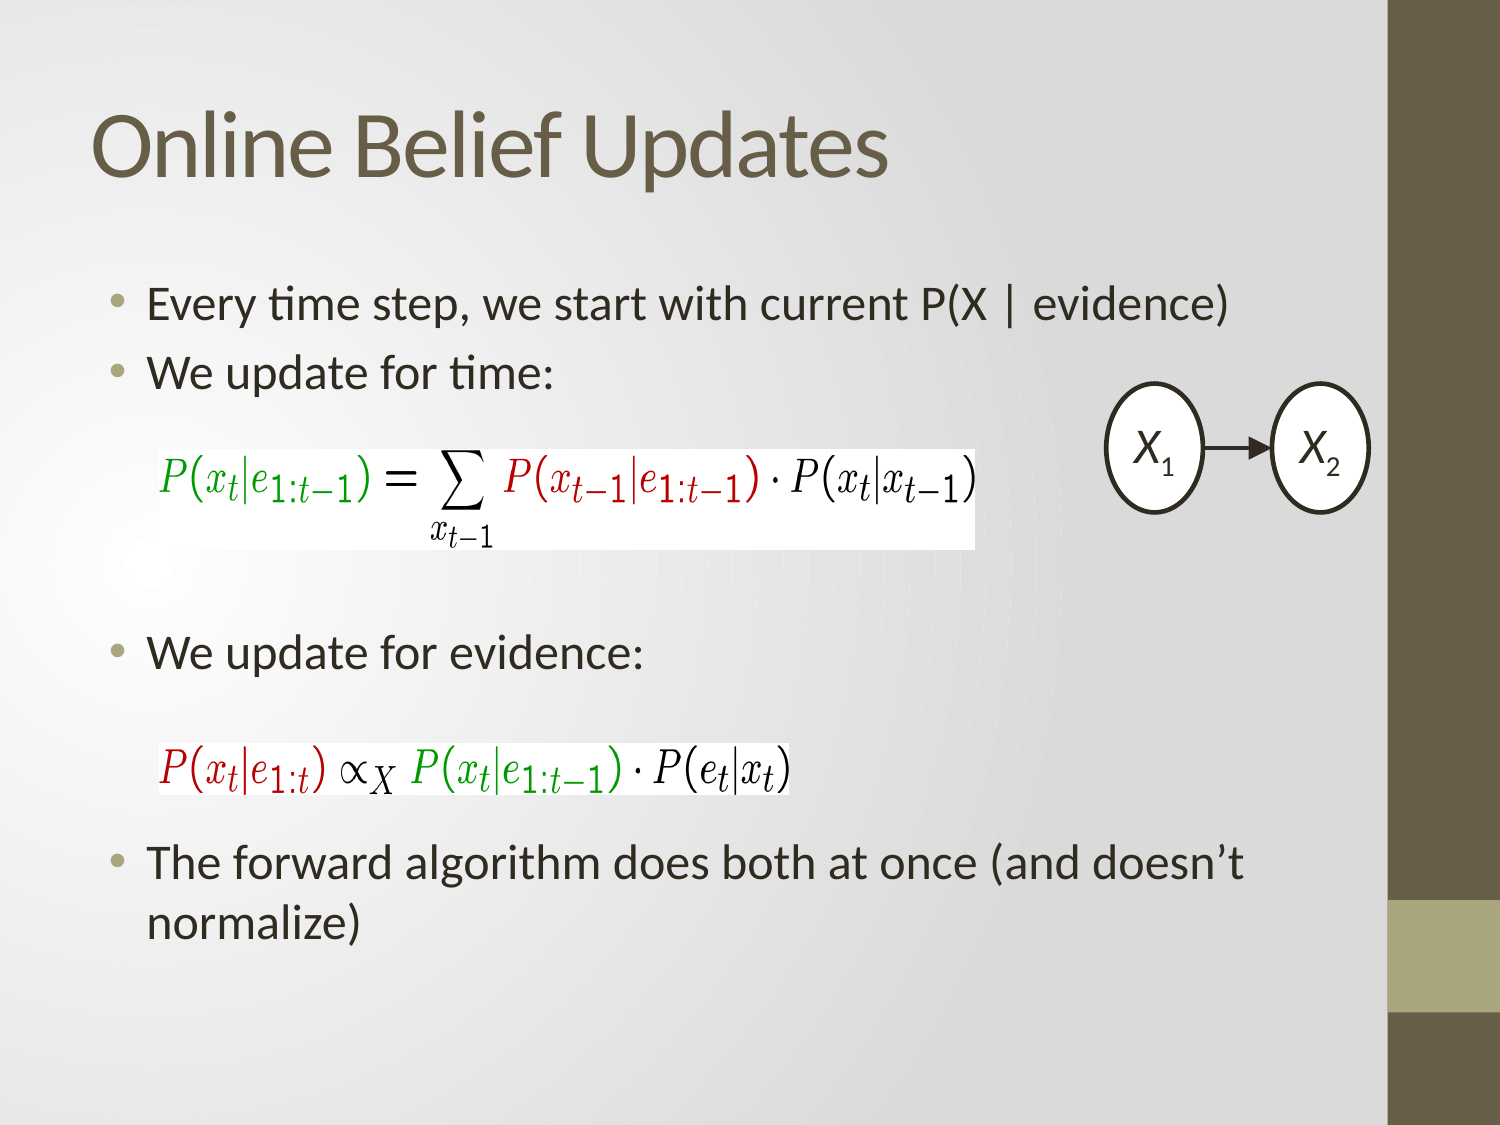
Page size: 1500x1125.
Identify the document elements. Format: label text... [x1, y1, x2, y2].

title Online Belief Updates [75, 45, 1325, 233]
picture [158, 743, 790, 796]
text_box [1105, 383, 1370, 513]
picture [158, 448, 976, 551]
list Every time step, we start with current P(X | evidence) We update for time: We update for evidence: The forward algorithm does both at once (and doesn’t normalize) [75, 262, 1325, 1050]
